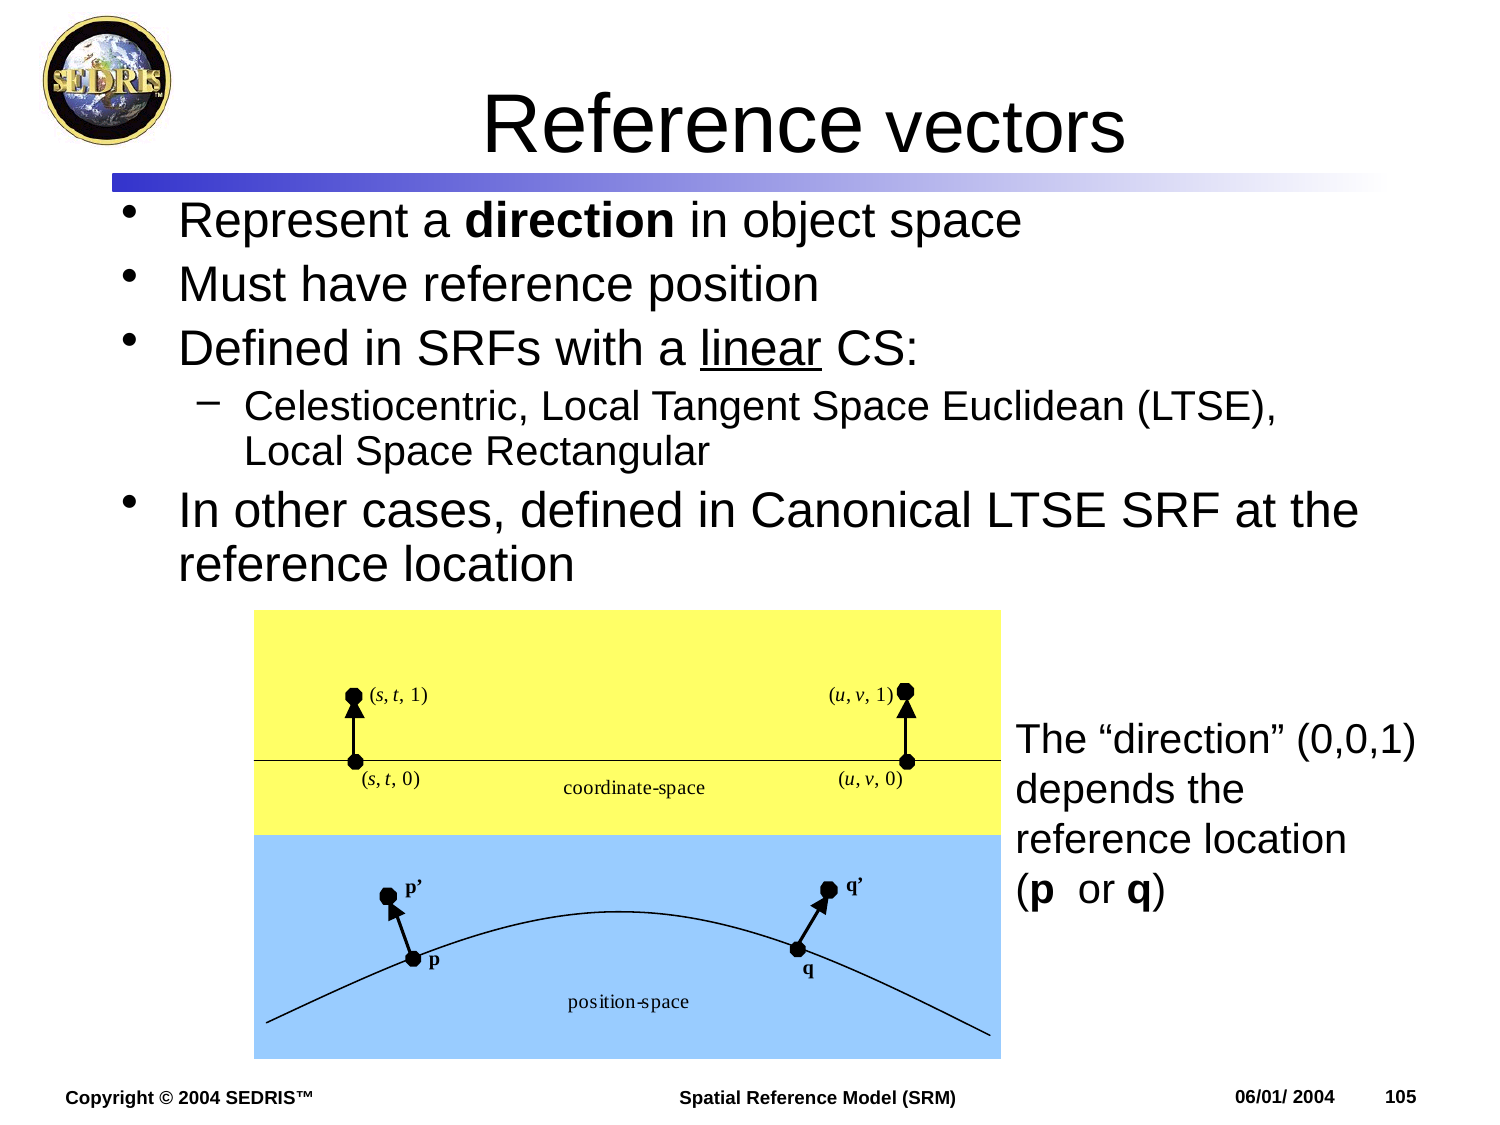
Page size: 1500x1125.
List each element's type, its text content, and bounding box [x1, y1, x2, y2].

picture [39, 12, 174, 148]
list Represent a direction in object space Must have reference position Defined in SRFs with a linear CS: Celestiocentric, Local Tangent Space Euclidean (LTSE), Local Space Rectangular In other cases, defined in Canonical LTSE SRF at the reference location [106, 186, 1382, 591]
text_box The “direction” (0,0,1) depends the reference location (p or q) [1001, 704, 1444, 920]
title Reference vectors [181, 37, 1428, 202]
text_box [253, 610, 1001, 1061]
